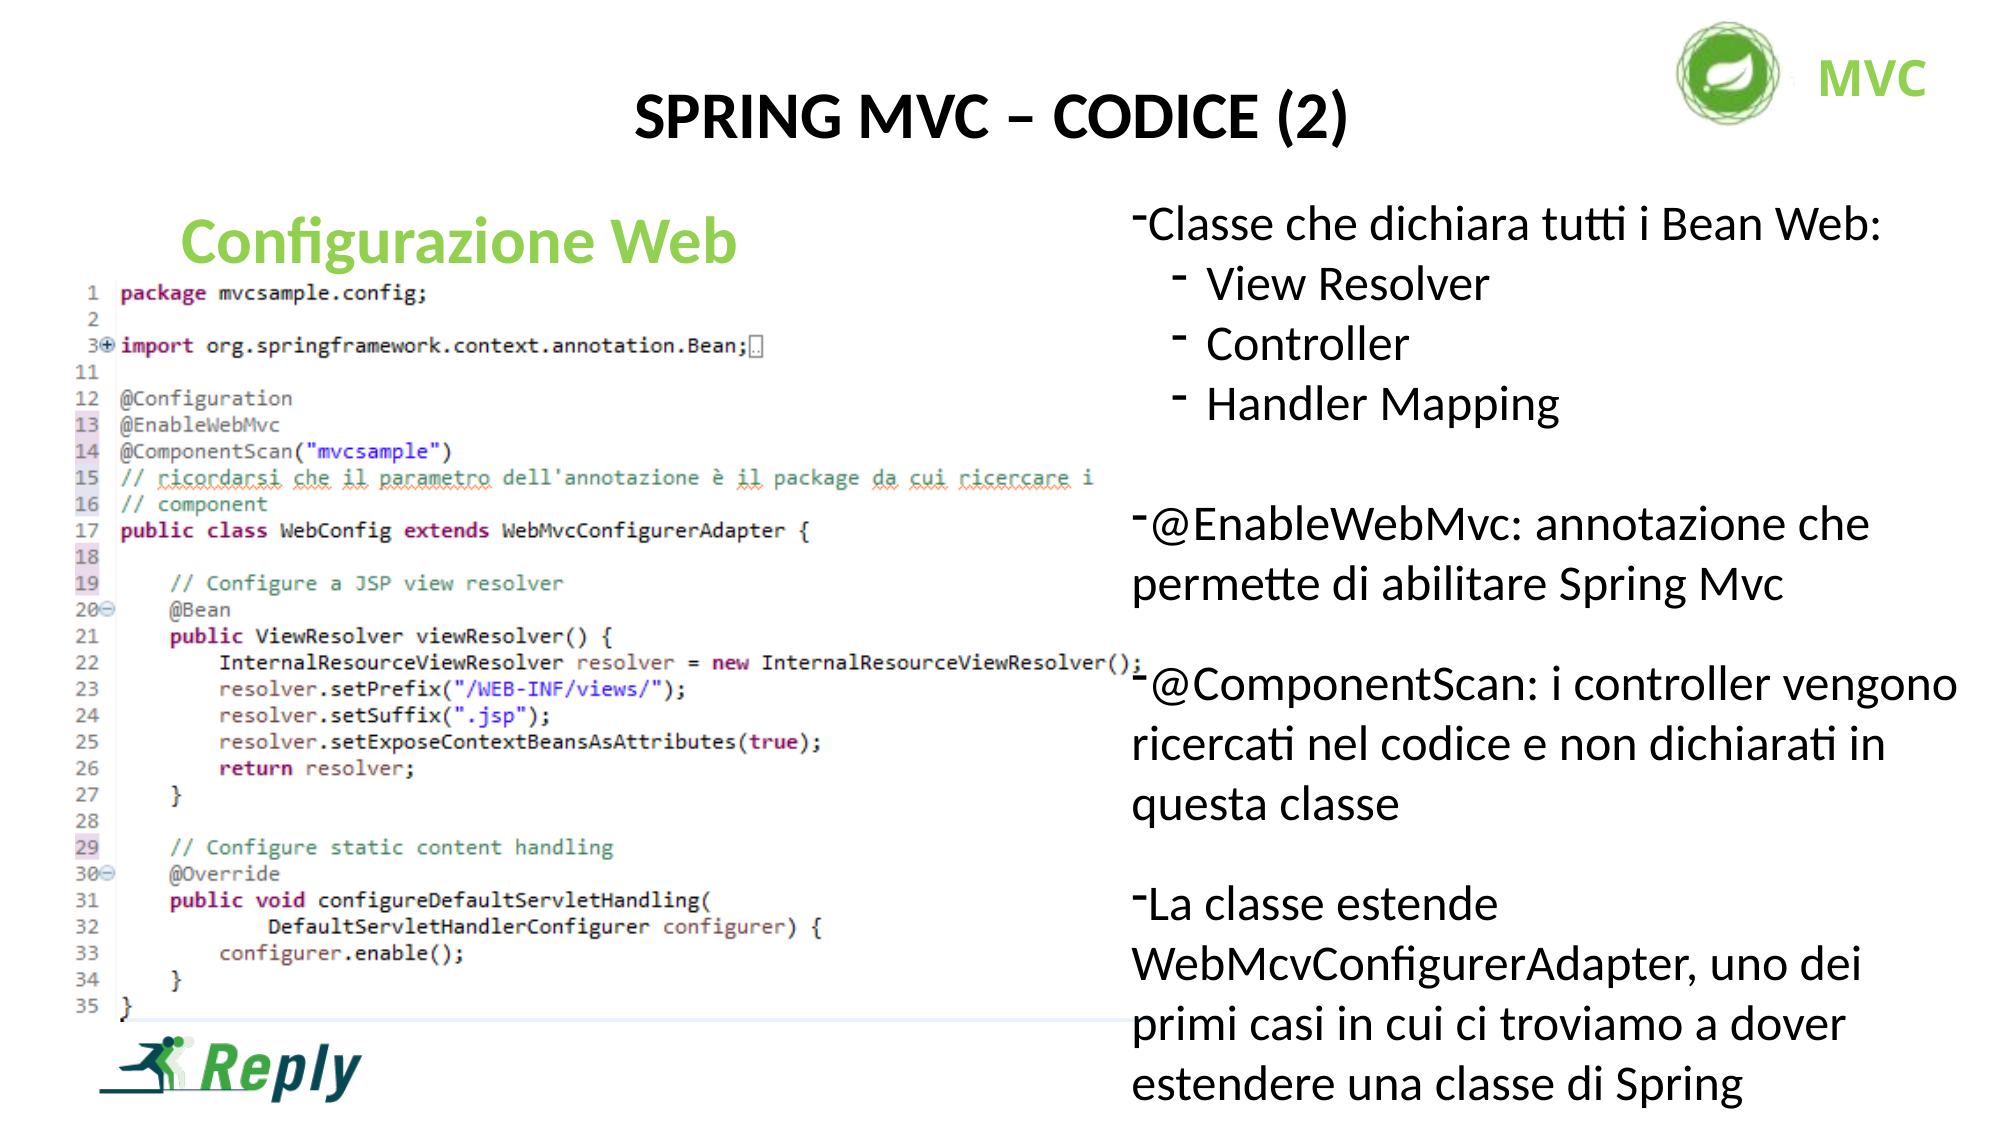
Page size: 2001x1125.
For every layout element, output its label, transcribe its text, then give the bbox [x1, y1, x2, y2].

text_box SPRING MVC – CODICE (2) [368, 64, 1632, 160]
text_box Configurazione Web [66, 189, 853, 285]
text_box Classe che dichiara tutti i Bean Web: View Resolver Controller Handler Mapping @EnableWebMvc: annotazione che permette di abilitare Spring Mvc @ComponentScan: i controller vengono ricercati nel codice e non dichiarati in questa classe La classe estende WebMcvConfigurerAdapter, uno dei primi casi in cui ci troviamo a dover estendere una classe di Spring [1116, 183, 1977, 1118]
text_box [1633, 0, 2000, 132]
picture [75, 279, 1156, 1022]
picture [99, 1035, 363, 1103]
